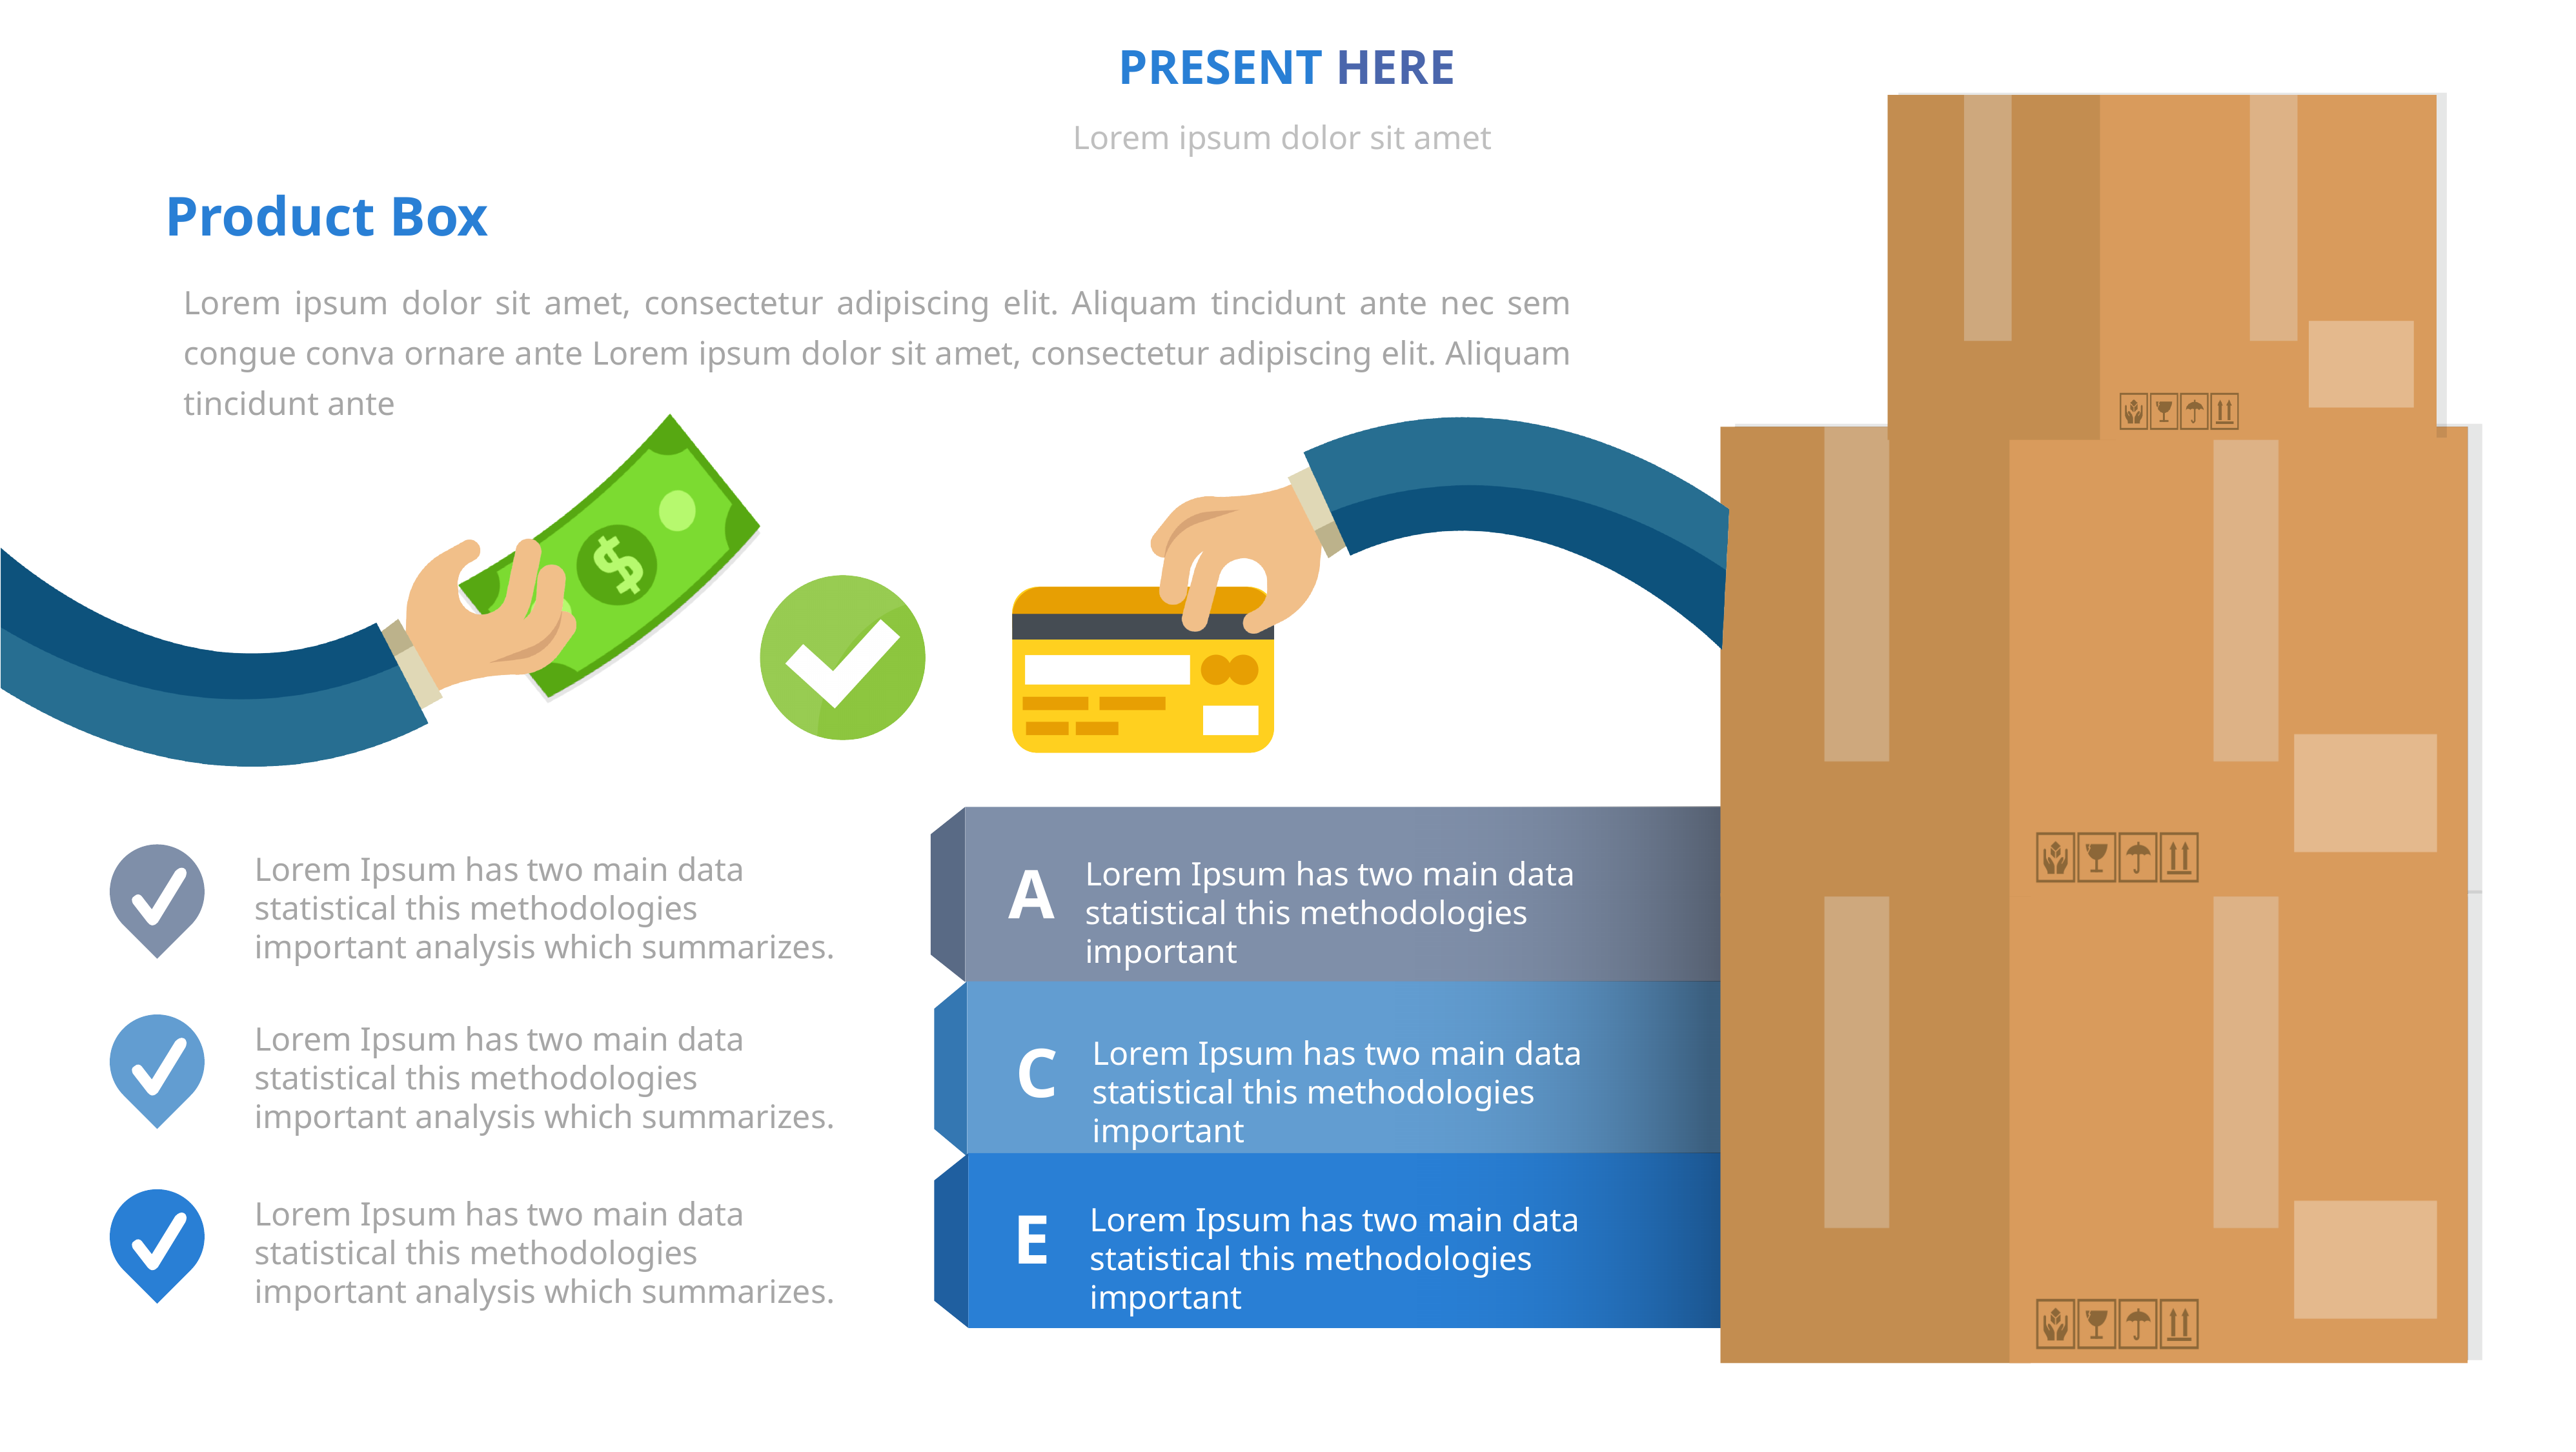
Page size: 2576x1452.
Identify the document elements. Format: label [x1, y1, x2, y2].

text_box [922, 32, 1651, 90]
text_box [0, 92, 2482, 1364]
